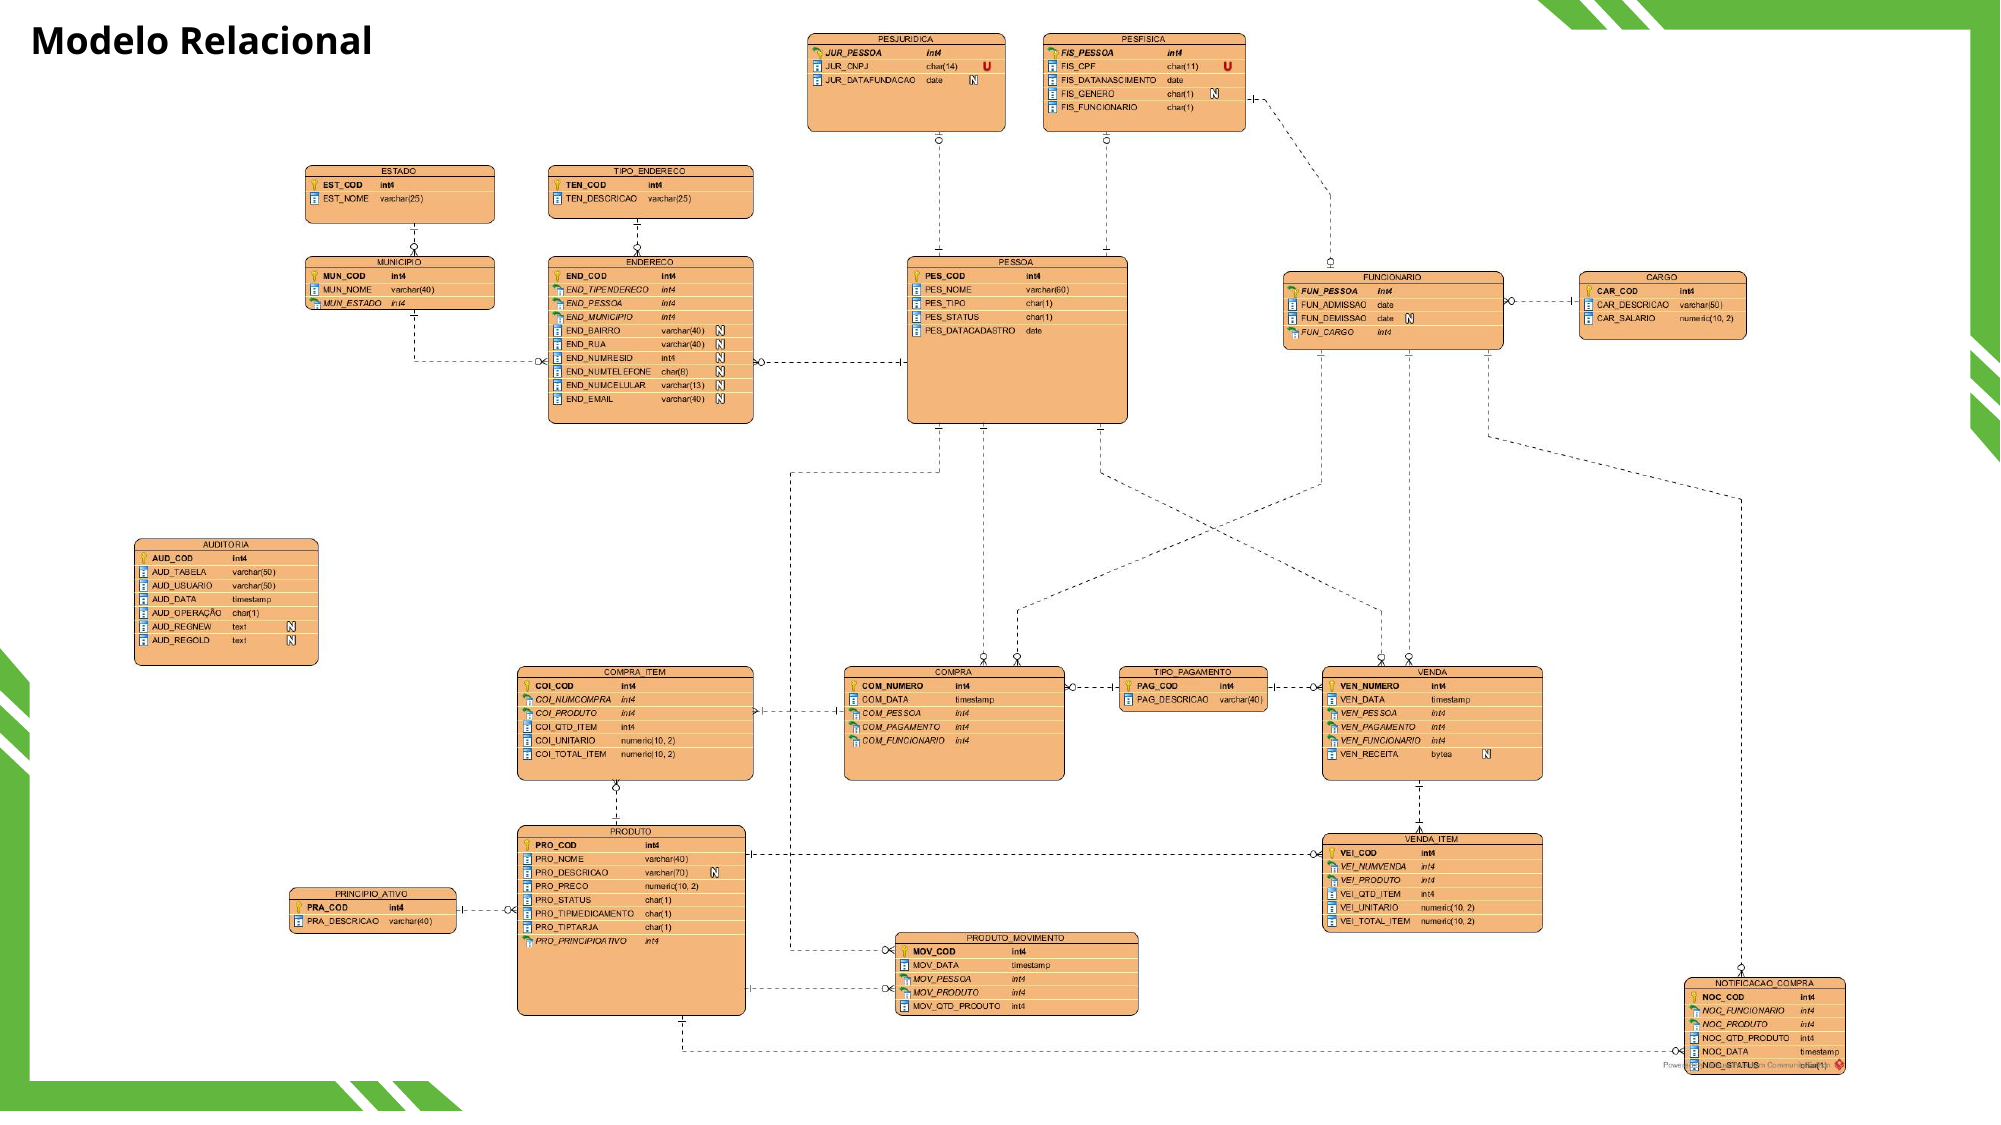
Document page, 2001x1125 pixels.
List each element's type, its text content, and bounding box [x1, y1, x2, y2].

picture [132, 30, 1848, 1077]
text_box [1537, 0, 2000, 463]
text_box Modelo Relacional [15, 9, 569, 70]
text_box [0, 648, 463, 1111]
